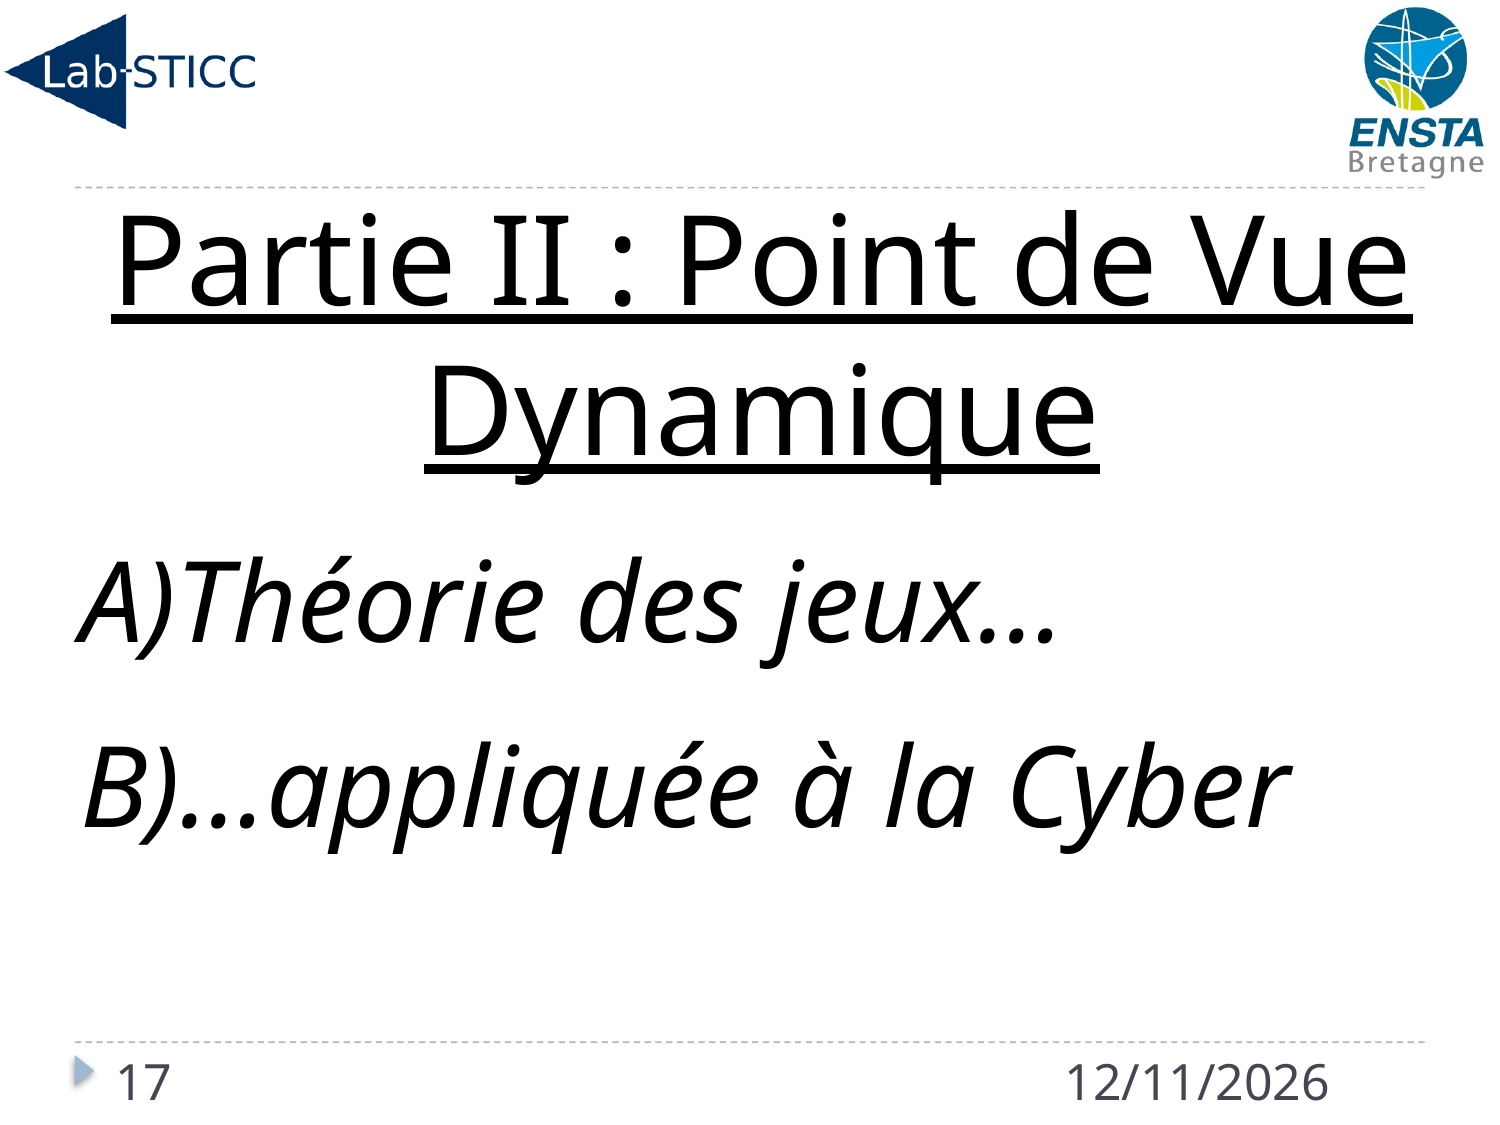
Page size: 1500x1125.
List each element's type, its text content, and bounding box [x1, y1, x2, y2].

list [4, 13, 255, 129]
picture [1339, 0, 1493, 185]
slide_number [1050, 1042, 1426, 1103]
text_box Partie II : Point de Vue Dynamique A)Théorie des jeux… B)…appliquée à la Cyber [65, 172, 1460, 858]
slide_number 17 [100, 1042, 426, 1103]
